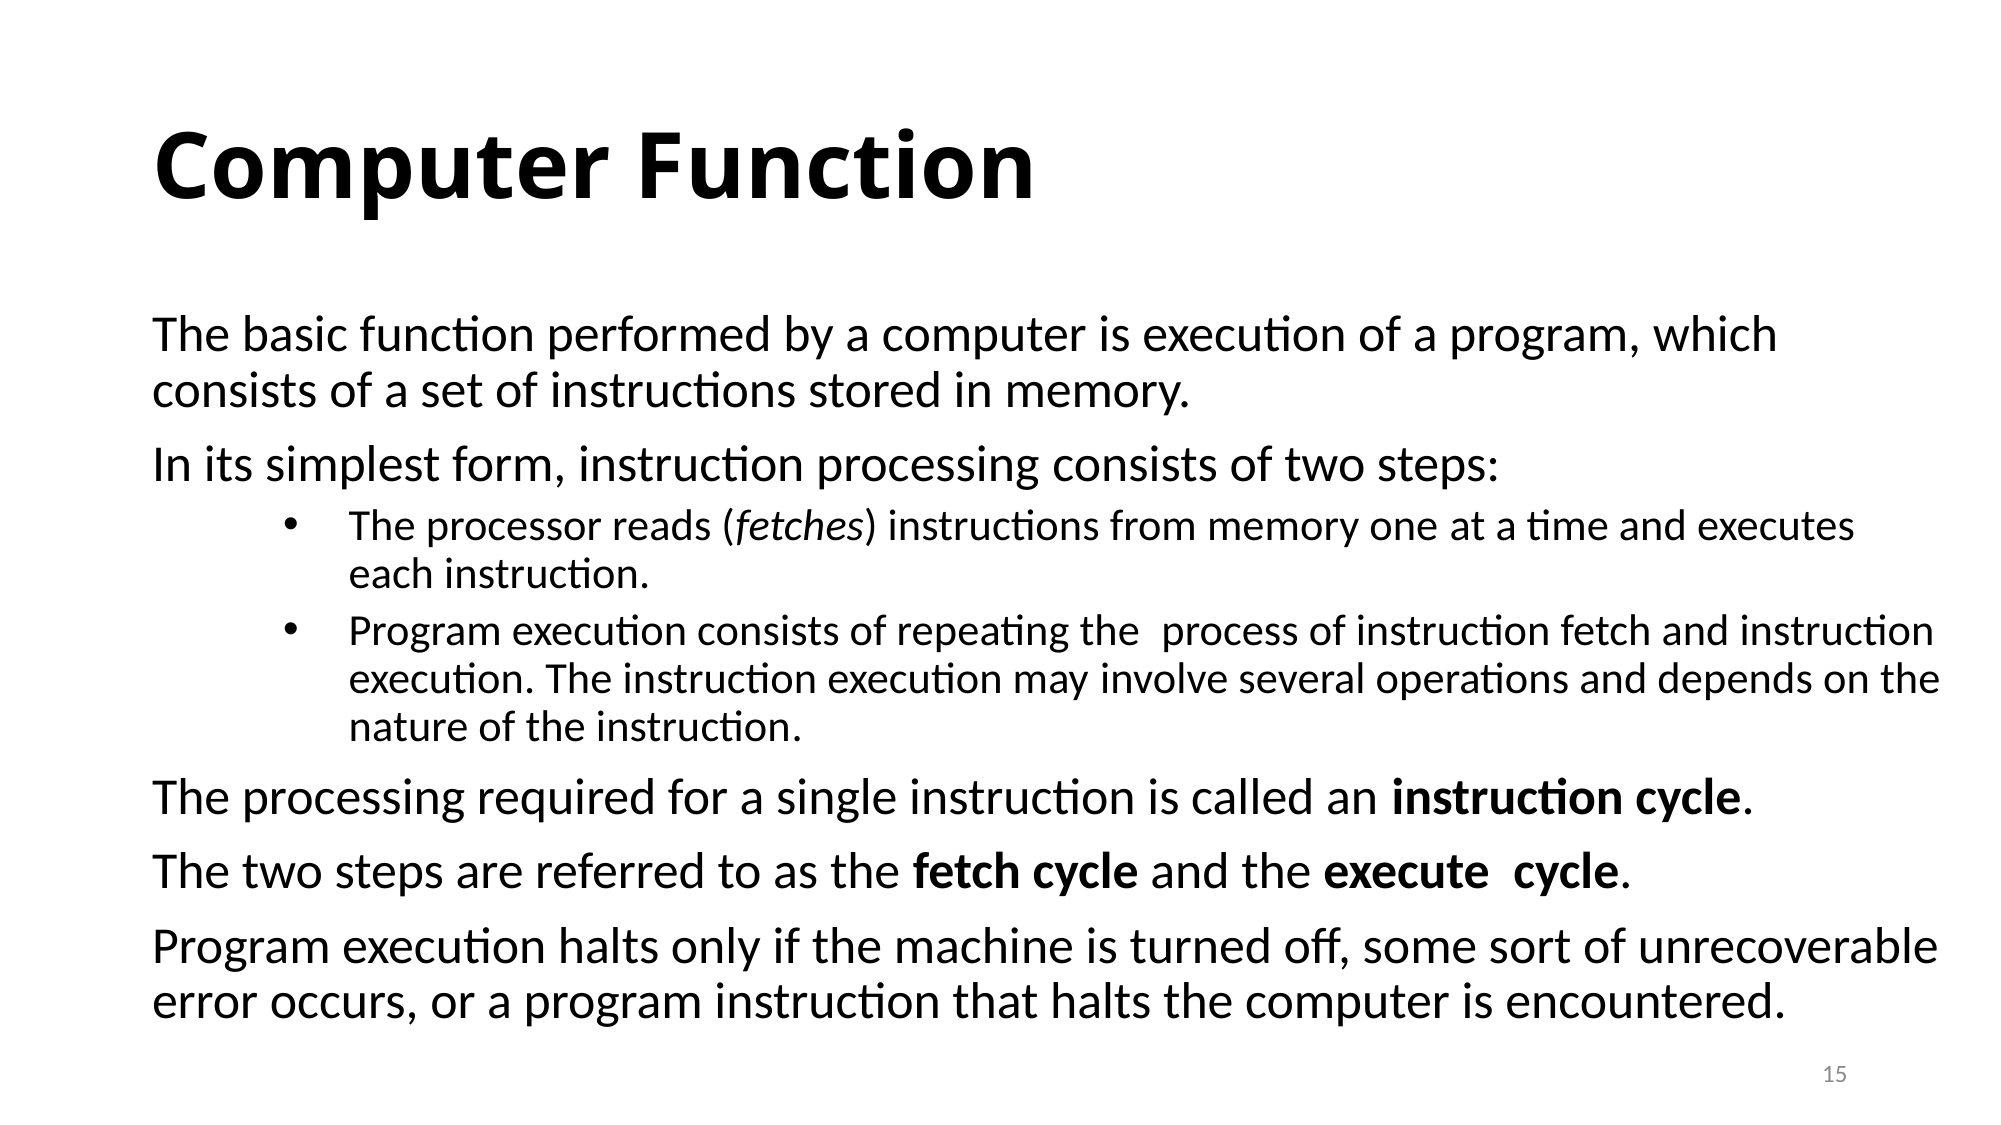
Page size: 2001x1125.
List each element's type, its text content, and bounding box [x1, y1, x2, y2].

text_box 15 [1412, 1042, 1863, 1103]
text_box Computer Function [137, 59, 1863, 278]
text_box The basic function performed by a computer is execution of a program, which consists of a set of instructions stored in memory. In its simplest form, instruction processing consists of two steps: The processor reads (fetches) instructions from memory one at a time and executes each instruction. Program execution consists of repeating the process of instruction fetch and instruction execution. The instruction execution may involve several operations and depends on the nature of the instruction. The processing required for a single instruction is called an instruction cycle. The two steps are referred to as the fetch cycle and the execute cycle. Program execution halts only if the machine is turned off, some sort of unrecoverable error occurs, or a program instruction that halts the computer is encountered. [137, 299, 1966, 1054]
